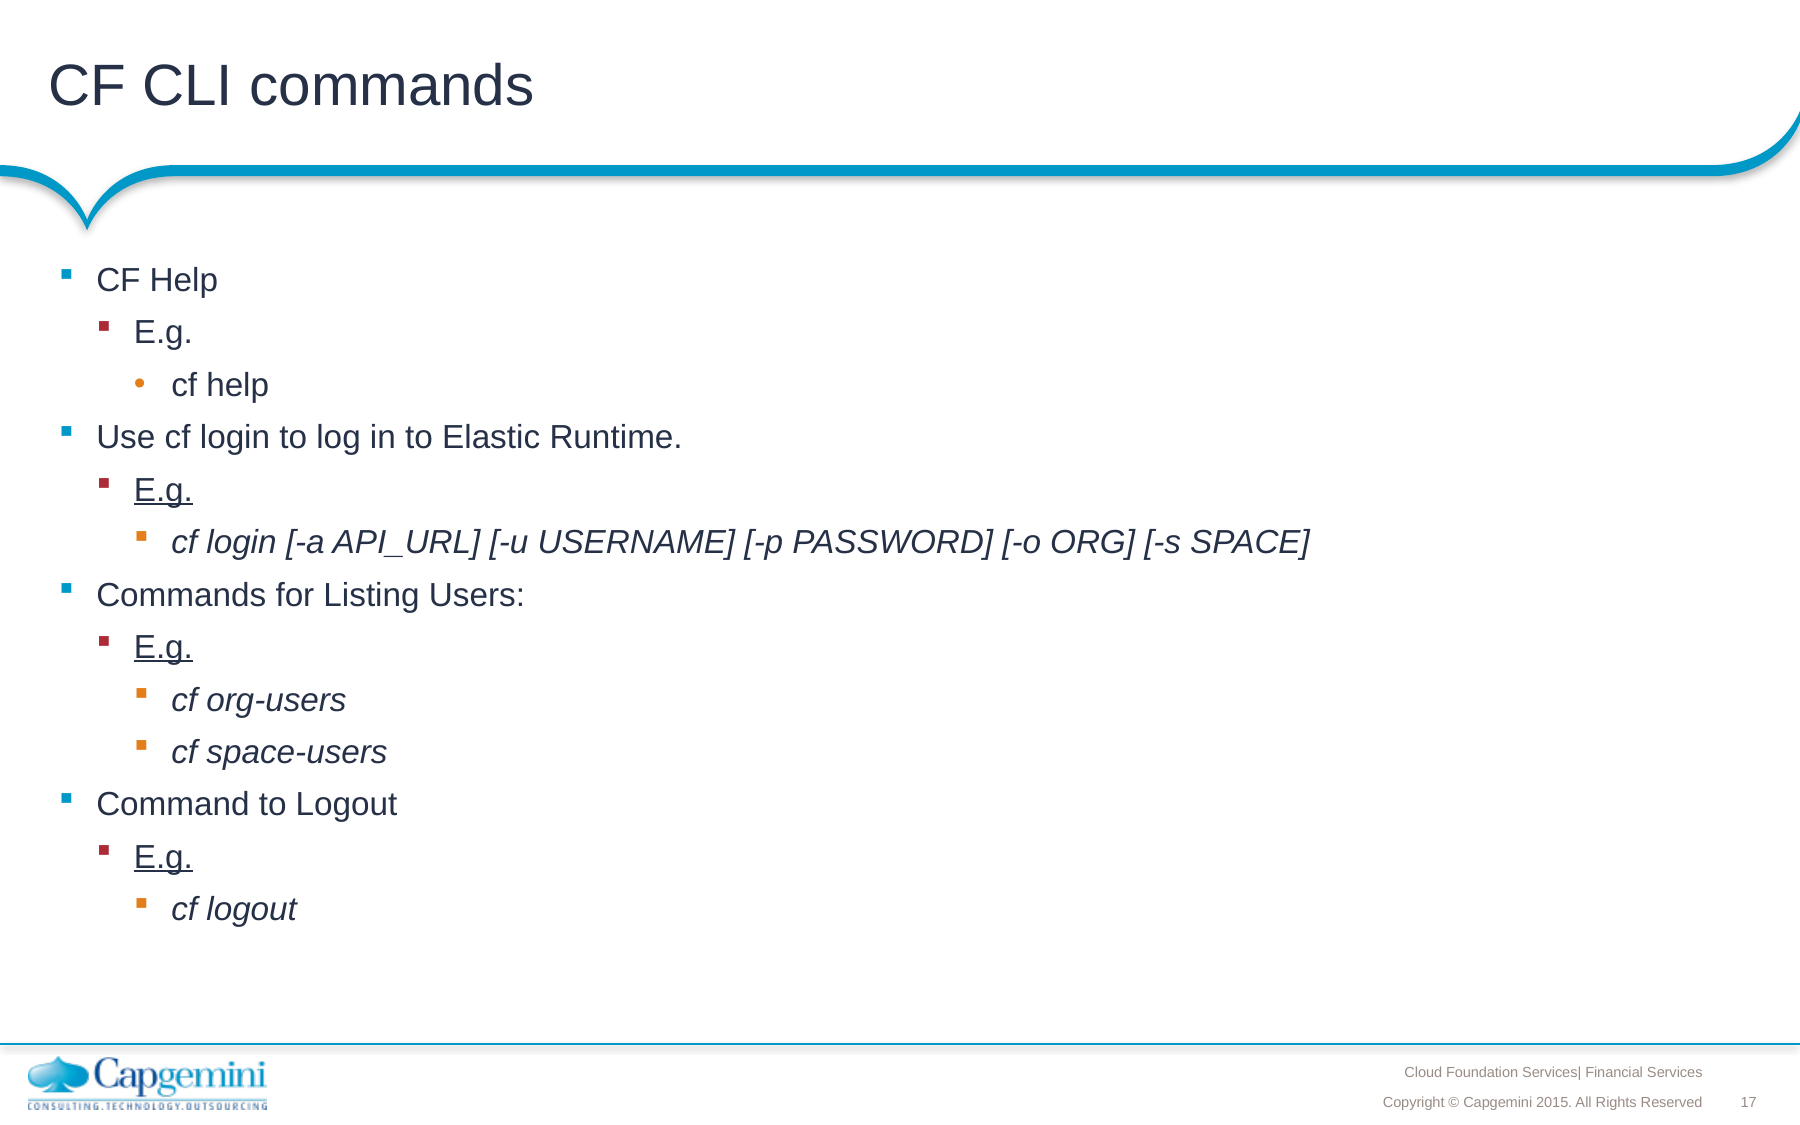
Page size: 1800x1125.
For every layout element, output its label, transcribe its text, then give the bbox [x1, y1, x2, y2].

title CF CLI commands [0, 0, 1800, 165]
list CF Help E.g. cf help Use cf login to log in to Elastic Runtime. E.g. cf login [-a API_URL] [-u USERNAME] [-p PASSWORD] [-o ORG] [-s SPACE] Commands for Listing Users: E.g. cf org-users cf space-users Command to Logout E.g. cf logout [58, 246, 1742, 1030]
picture [28, 1056, 267, 1110]
